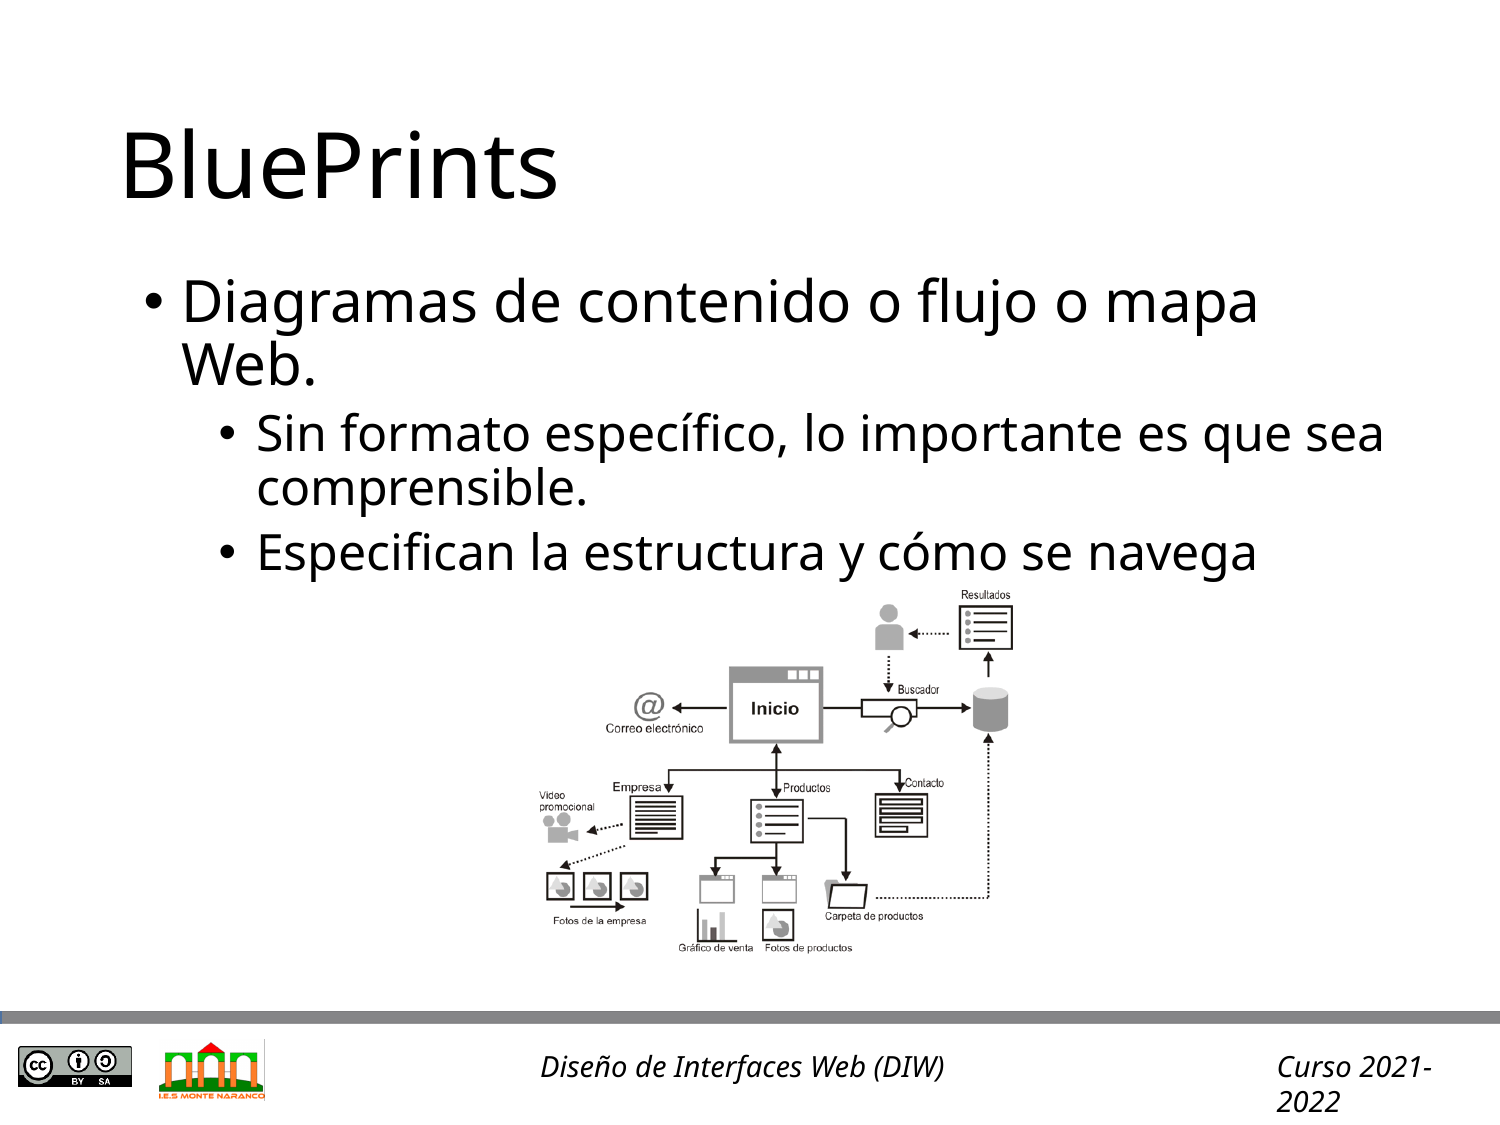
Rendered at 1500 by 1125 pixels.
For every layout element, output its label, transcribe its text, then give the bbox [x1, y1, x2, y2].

picture [537, 586, 1014, 954]
list Diagramas de contenido o flujo o mapa Web. Sin formato específico, lo importante es que sea comprensible. Especifican la estructura y cómo se navega [128, 264, 1423, 979]
title BluePrints [103, 59, 1397, 278]
picture [0, 904, 1500, 1102]
picture [1297, 1093, 1305, 1102]
